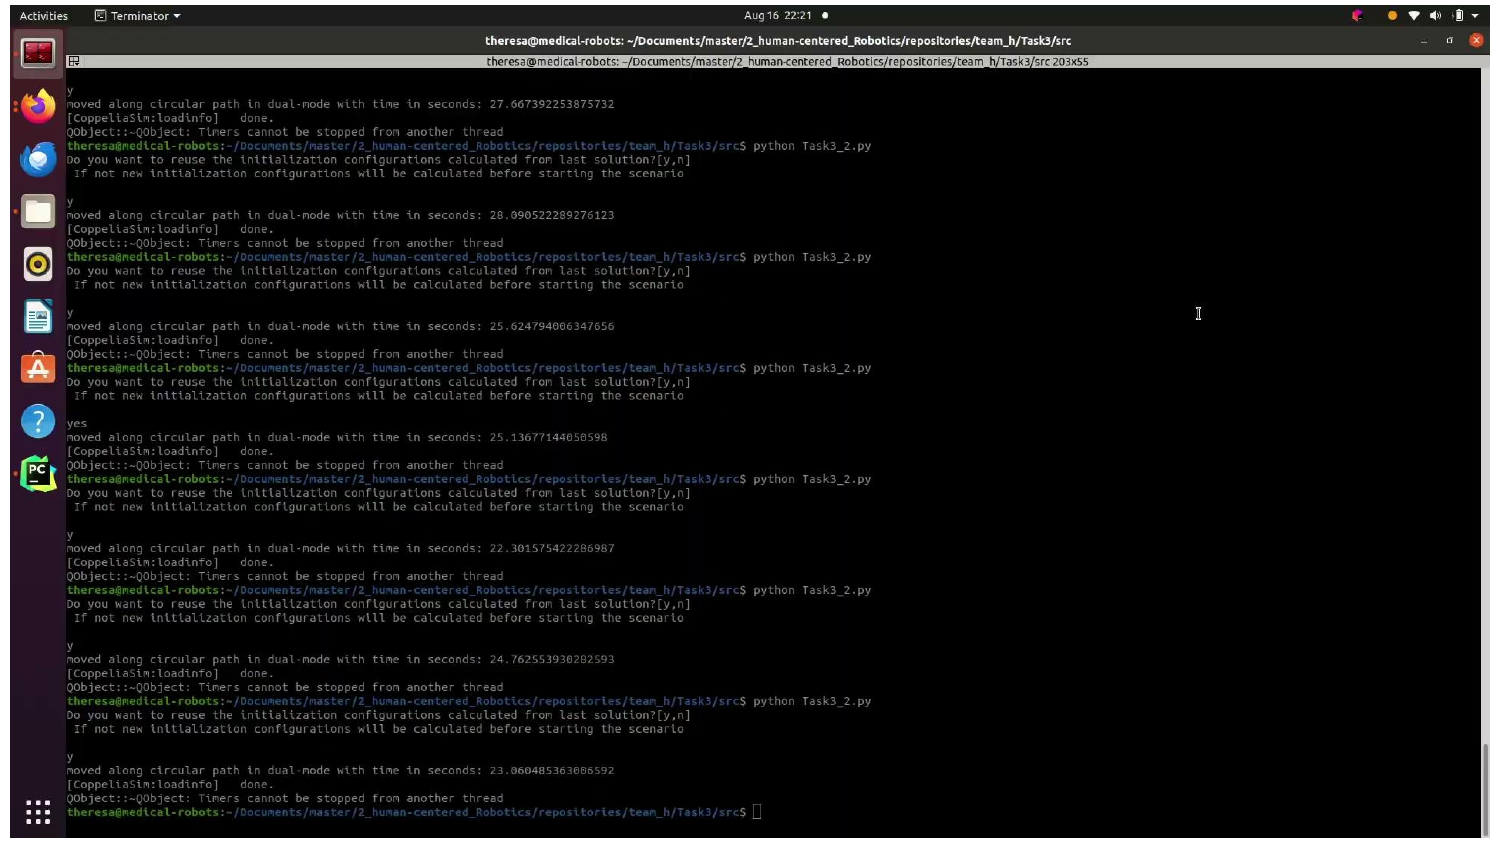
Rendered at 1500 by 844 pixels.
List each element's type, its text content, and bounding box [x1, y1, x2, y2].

text_box Result [0, 376, 4, 511]
text_box Result [1494, 376, 1500, 511]
picture [9, 5, 1490, 839]
